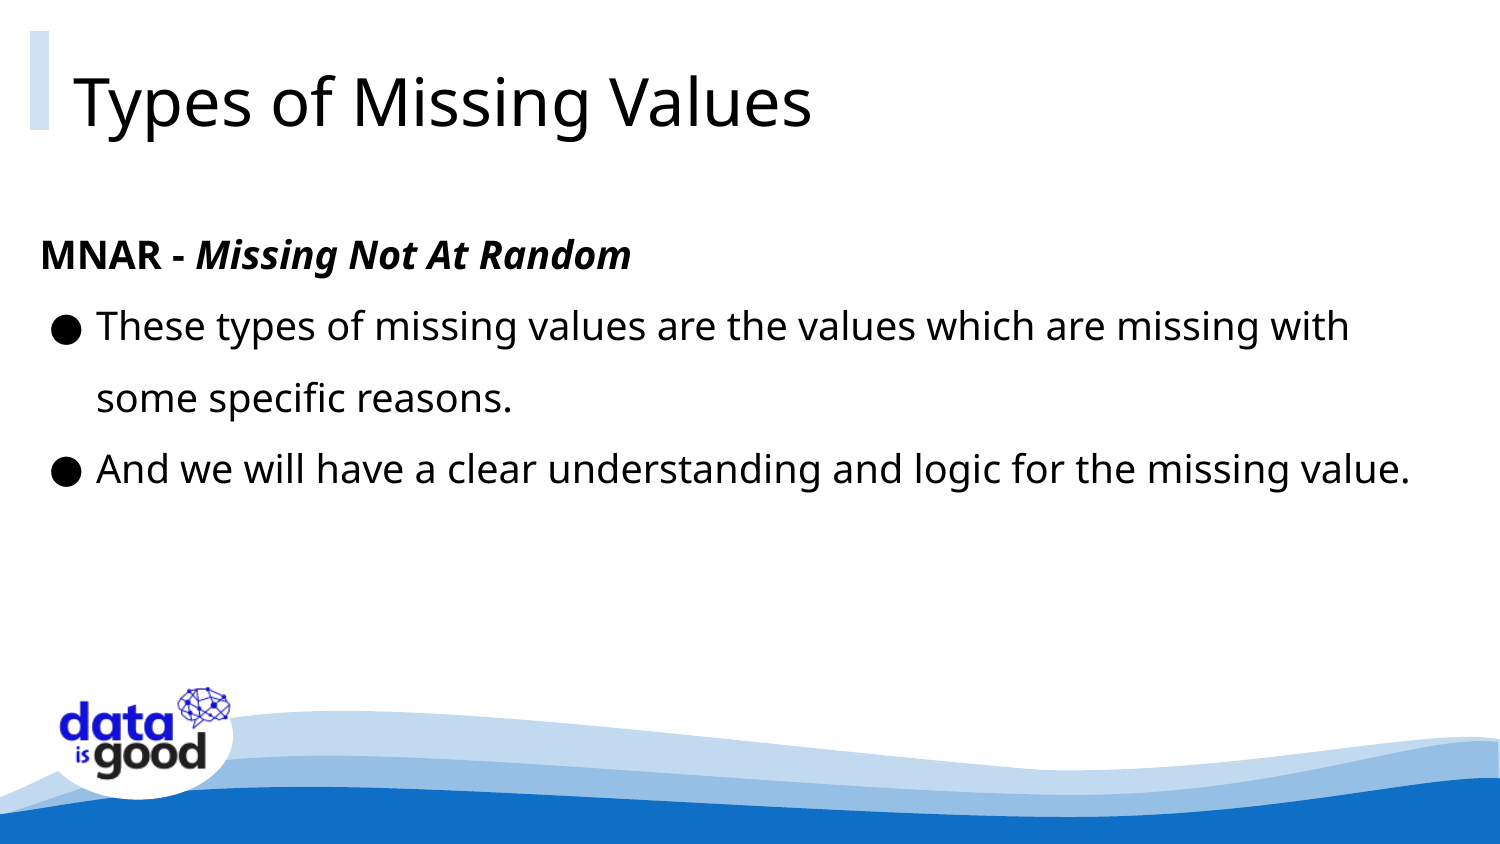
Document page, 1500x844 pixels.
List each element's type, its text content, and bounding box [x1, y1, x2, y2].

list MNAR - Missing Not At Random These types of missing values are the values which are missing with some specific reasons. And we will have a clear understanding and logic for the missing value. [28, 195, 1467, 501]
picture [58, 685, 231, 804]
title Types of Missing Values [61, 36, 1500, 120]
